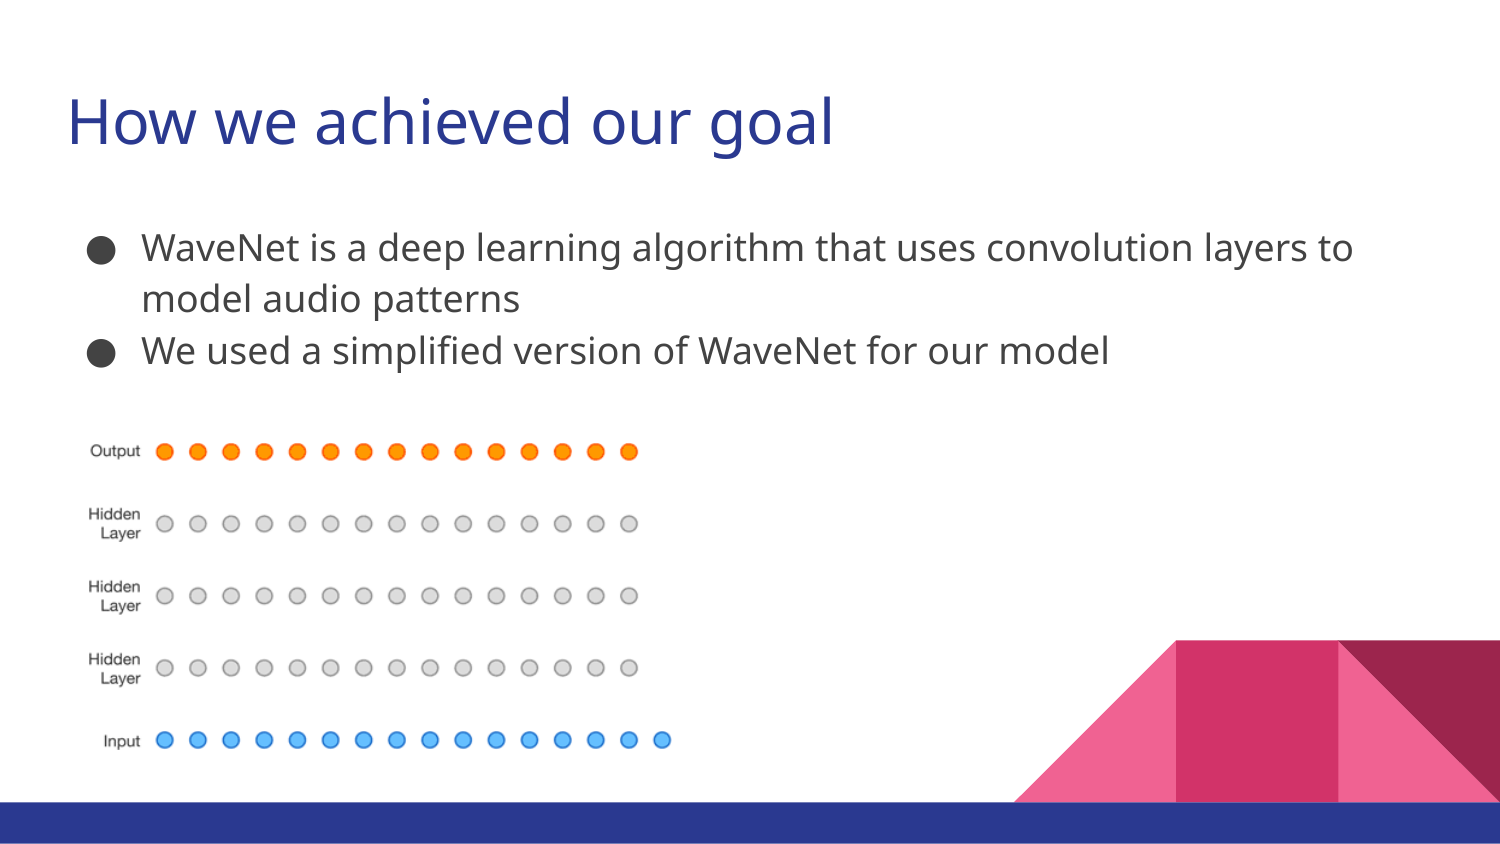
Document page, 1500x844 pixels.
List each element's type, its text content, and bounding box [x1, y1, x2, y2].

list WaveNet is a deep learning algorithm that uses convolution layers to model audio patterns We used a simplified version of WaveNet for our model [51, 201, 1449, 750]
picture [87, 442, 774, 750]
title How we achieved our goal [51, 67, 1449, 167]
